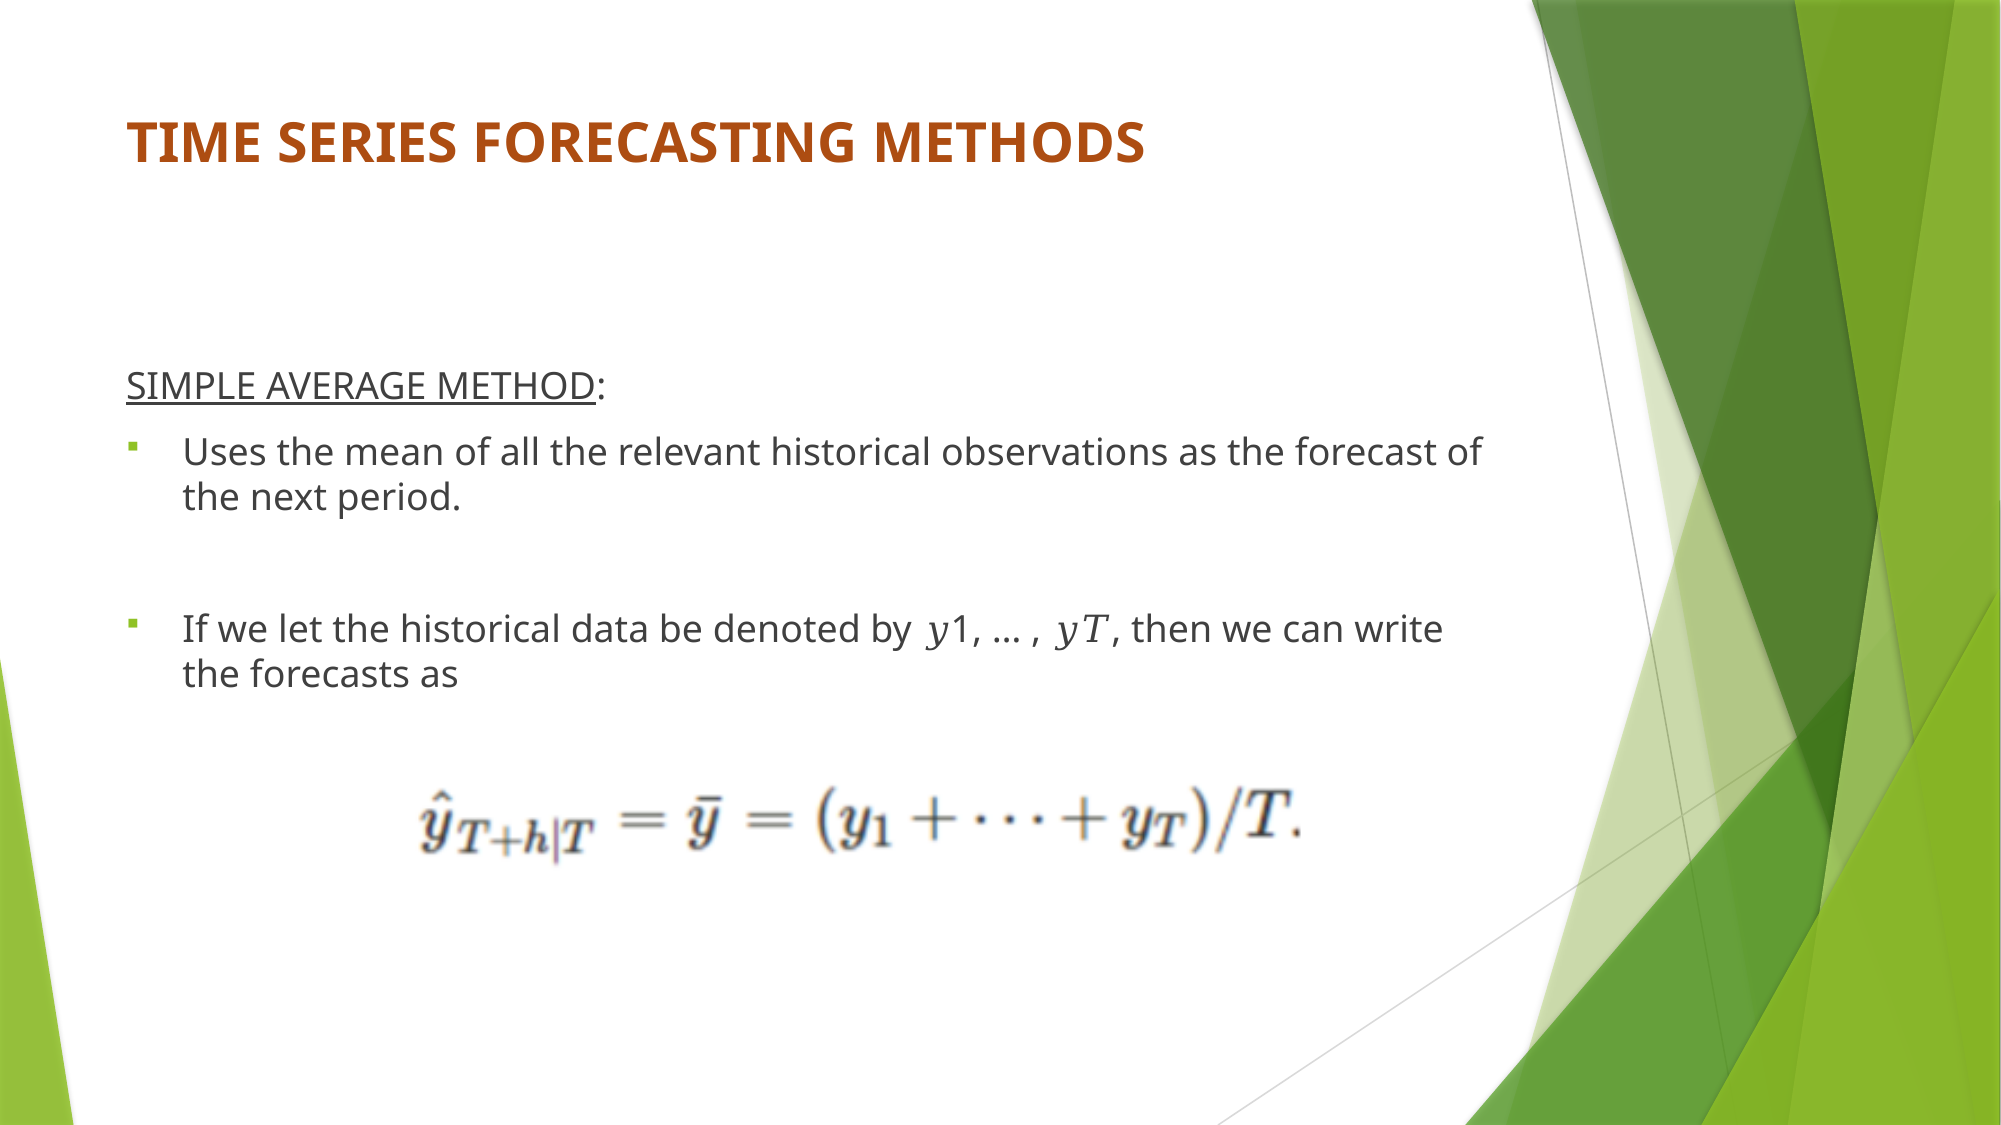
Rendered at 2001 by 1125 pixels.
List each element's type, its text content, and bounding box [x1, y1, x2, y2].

picture [354, 772, 1347, 885]
list SIMPLE AVERAGE METHOD: Uses the mean of all the relevant historical observations as the forecast of the next period. If we let the historical data be denoted by 𝑦1, … , 𝑦𝑇, then we can write the forecasts as [111, 354, 1522, 992]
title TIME SERIES FORECASTING METHODS [111, 99, 1522, 317]
